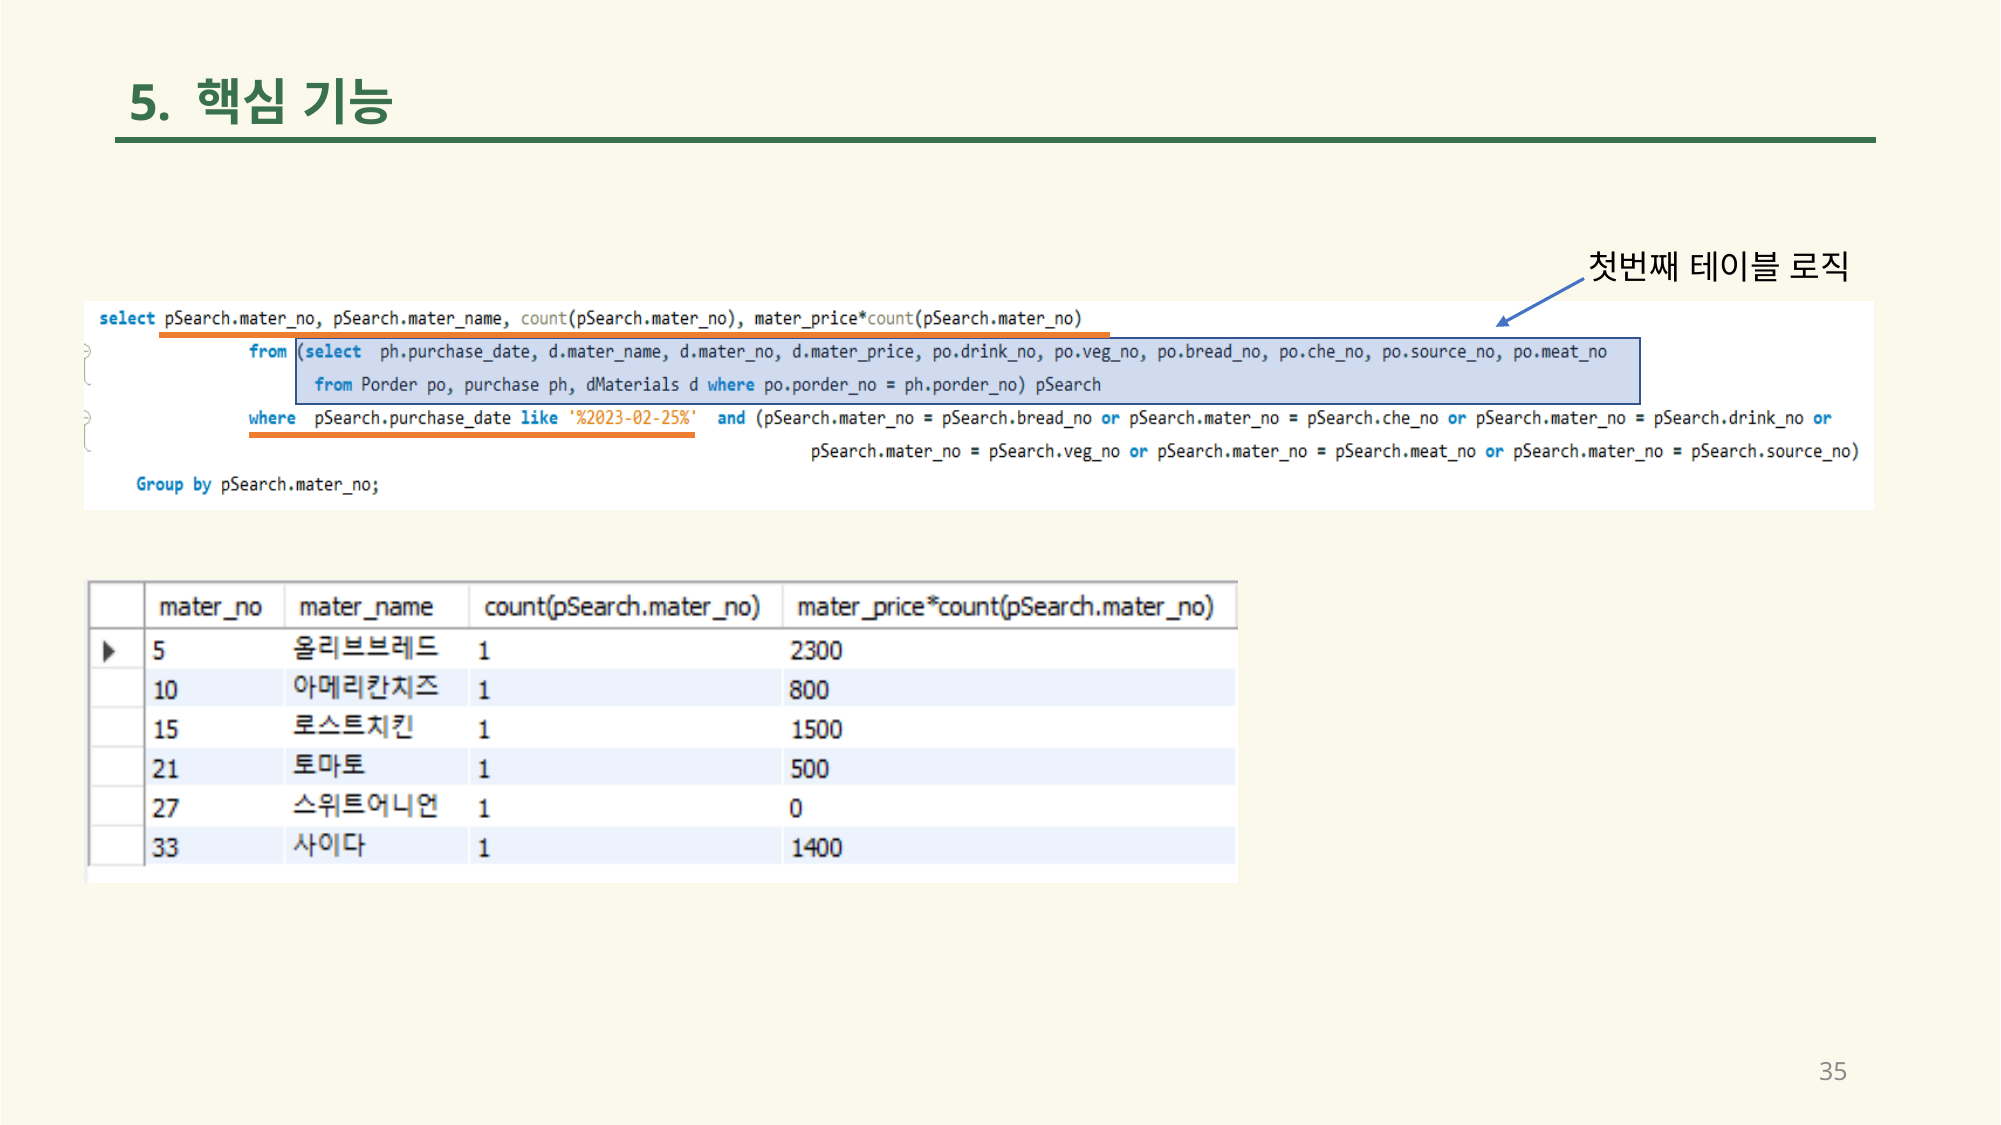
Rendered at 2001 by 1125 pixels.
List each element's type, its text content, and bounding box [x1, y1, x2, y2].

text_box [1495, 278, 1584, 327]
picture [0, 0, 2001, 1125]
text_box 첫번째 테이블 로직 [1573, 238, 1916, 294]
slide_number 35 [1412, 1042, 1863, 1103]
text_box 5. 핵심 기능 [114, 33, 820, 139]
